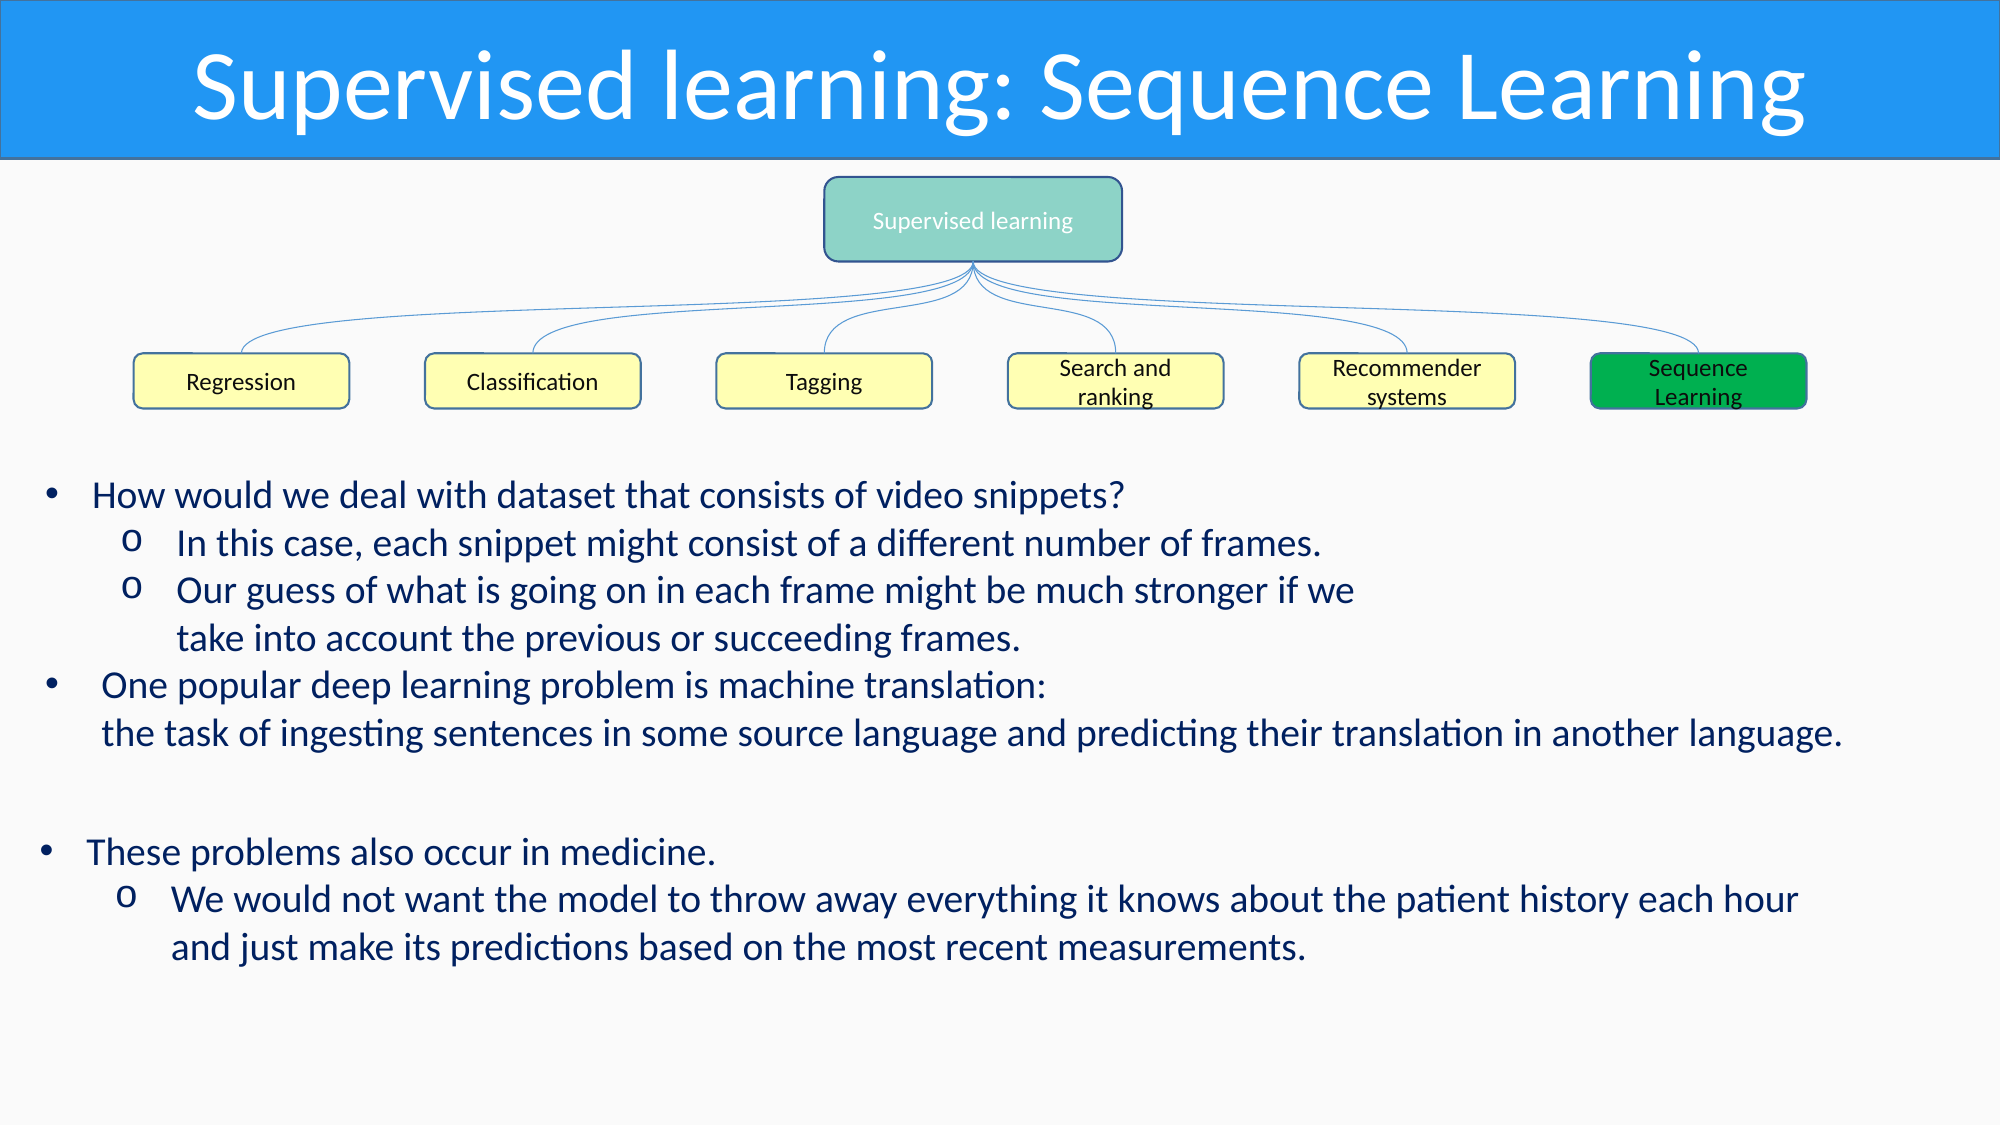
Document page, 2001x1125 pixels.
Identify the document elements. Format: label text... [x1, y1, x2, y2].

text_box Supervised learning: Sequence Learning [0, 0, 561, 160]
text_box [852, 232, 945, 382]
text_box Regression [132, 352, 351, 410]
text_box Recommender systems [1382, 352, 1517, 410]
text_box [1144, 90, 1237, 525]
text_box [561, 0, 654, 674]
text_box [998, 236, 1091, 379]
text_box Tagging [799, 352, 934, 410]
text_box Supervised learning [823, 175, 1124, 263]
text_box Supervised learning: Sequence Learning [1382, 0, 2000, 160]
text_box Supervised learning: Sequence Learning [654, 0, 1289, 160]
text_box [1289, 0, 1382, 671]
text_box How would we deal with dataset that consists of video snippets? In this case, each snippet might consist of a different number of frames. Our guess of what is going on in each frame might be much stronger if we take into account the previous or succeeding frames. One popular deep learning problem is machine translation: the task of ingesting sentences in some source language and predicting their translation in another language. [30, 461, 1861, 762]
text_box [707, 87, 799, 528]
text_box Classification [423, 352, 561, 410]
text_box Search and ranking [1006, 352, 1144, 410]
text_box These problems also occur in medicine. We would not want the model to throw away everything it knows about the patient history each hour and just make its predictions based on the most recent measurements. [24, 818, 1826, 976]
text_box Sequence Learning [1589, 352, 1808, 410]
